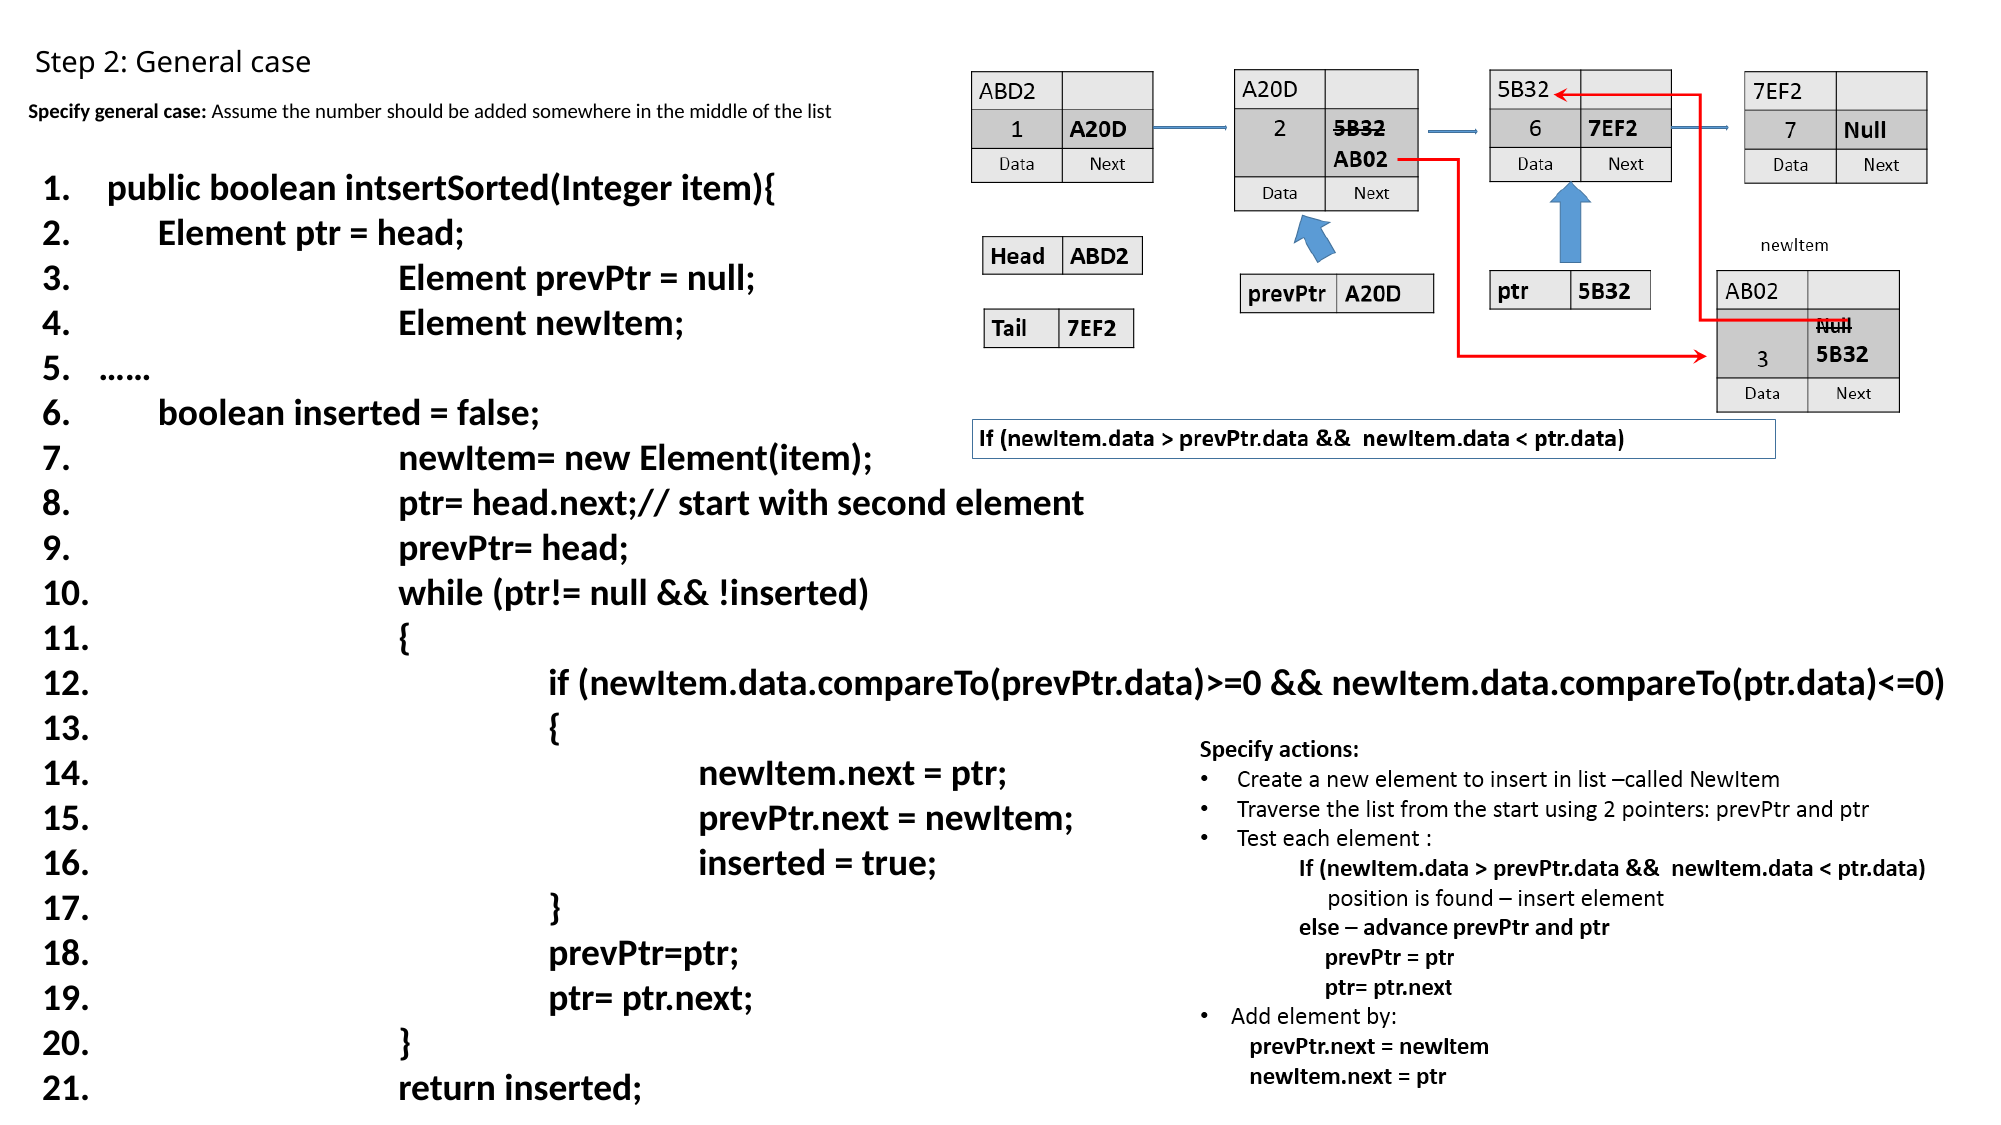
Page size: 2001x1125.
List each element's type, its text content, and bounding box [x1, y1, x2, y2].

picture [1195, 731, 1961, 1101]
picture [960, 62, 1933, 478]
text_box Specify general case: Assume the number should be added somewhere in the middle of the list [13, 90, 960, 130]
title Step 2: General case [20, 20, 648, 90]
text_box public boolean intsertSorted(Integer item){ Element ptr = head; Element prevPtr = null; Element newItem; …… boolean inserted = false; newItem= new Element(item); ptr= head.next;// start with second element prevPtr= head; while (ptr!= null && !inserted) { if (newItem.data.compareTo(prevPtr.data)>=0 && newItem.data.compareTo(ptr.data)<=0) { newItem.next = ptr; prevPtr.next = newItem; inserted = true; } prevPtr=ptr; ptr= ptr.next; } return inserted; [27, 155, 2000, 1116]
